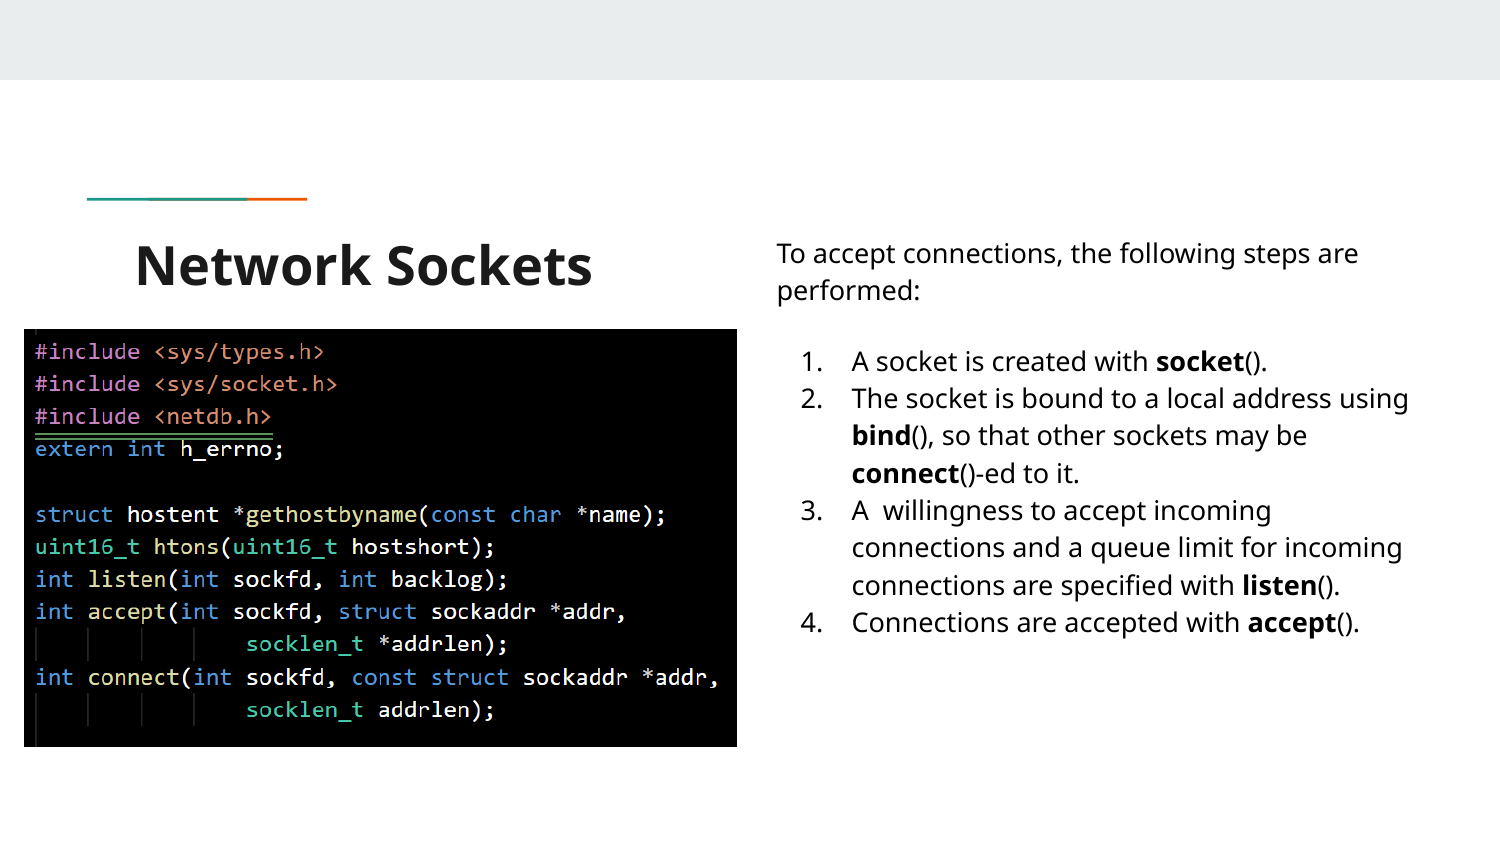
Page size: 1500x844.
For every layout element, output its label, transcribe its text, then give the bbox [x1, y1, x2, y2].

title Network Sockets [119, 216, 1381, 305]
picture [24, 328, 737, 747]
list To accept connections, the following steps are performed: A socket is created with socket(). The socket is bound to a local address using bind(), so that other sockets may be connect()-ed to it. A willingness to accept incoming connections and a queue limit for incoming connections are specified with listen(). Connections are accepted with accept(). [761, 216, 1441, 648]
